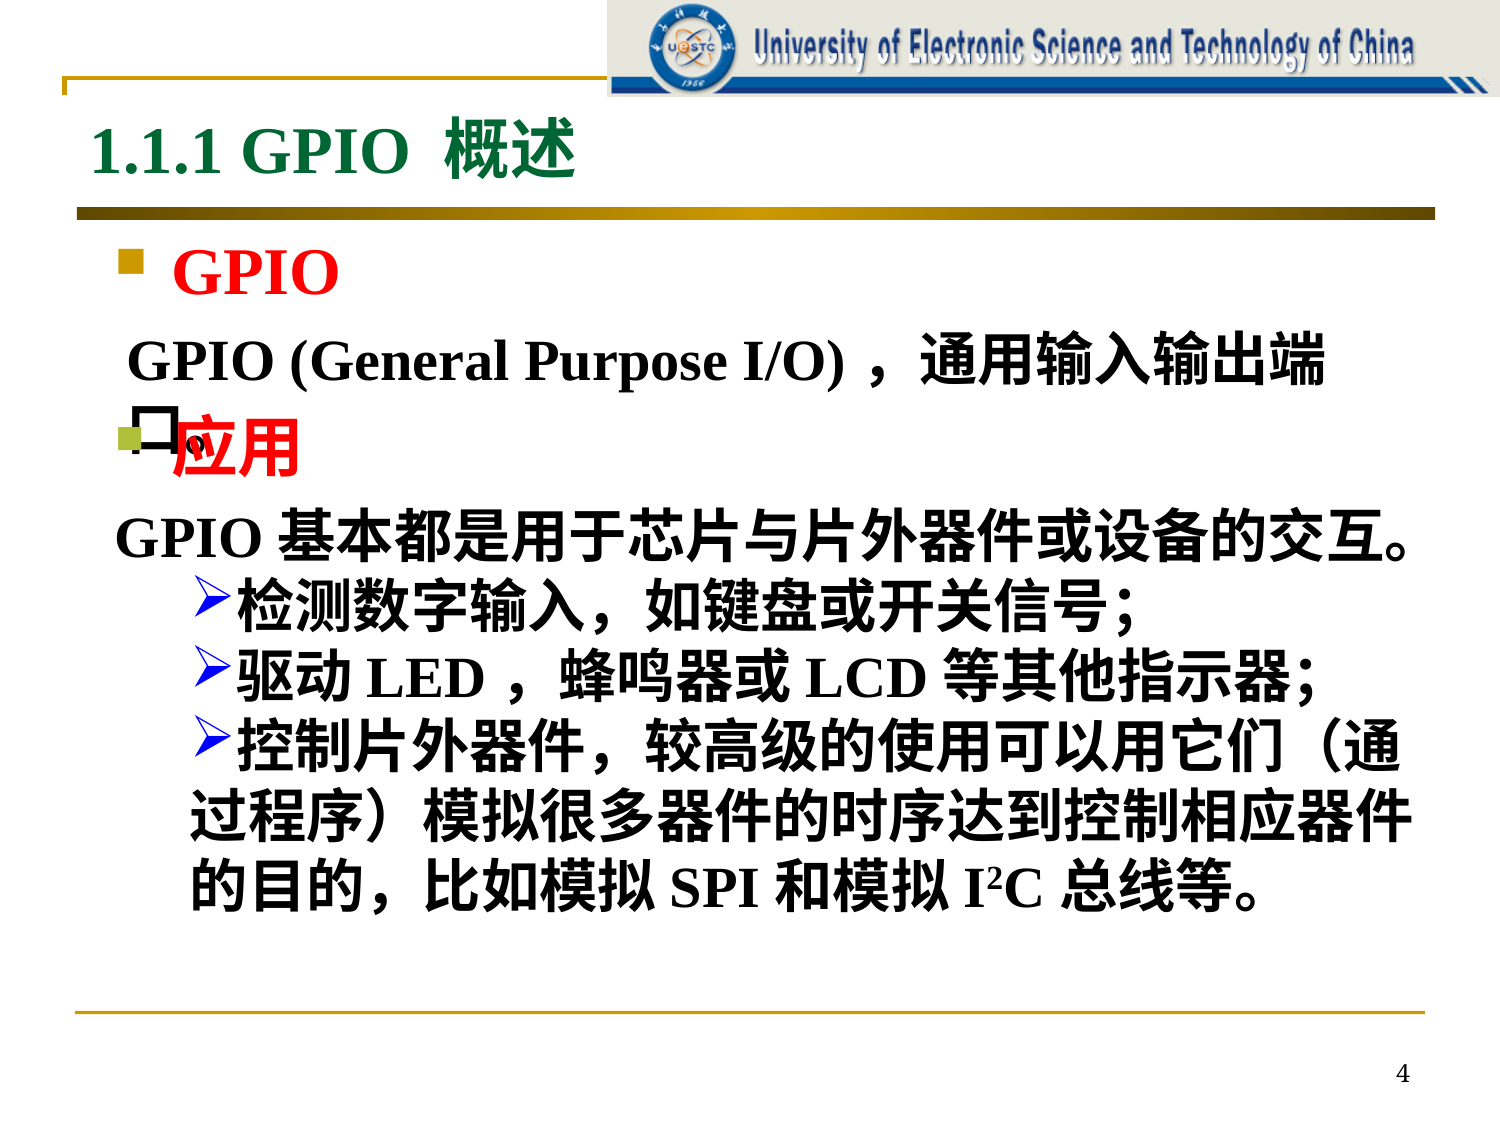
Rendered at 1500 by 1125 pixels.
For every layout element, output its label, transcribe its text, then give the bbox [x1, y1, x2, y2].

slide_number 4 [1074, 1023, 1426, 1100]
text_box GPIO基本都是用于芯片与片外器件或设备的交互。 检测数字输入，如键盘或开关信号； 驱动LED，蜂鸣器或LCD等其他指示器； 控制片外器件，较高级的使用可以用它们（通过程序）模拟很多器件的时序达到控制相应器件的目的，比如模拟SPI和模拟I2C总线等。 [100, 491, 1444, 997]
text_box 应用 [100, 397, 1329, 479]
text_box GPIO (General Purpose I/O)，通用输入输出端口。 [112, 314, 1400, 469]
picture [607, 0, 1500, 97]
list GPIO [100, 219, 1376, 336]
title 1.1.1 GPIO 概述 [74, 53, 1426, 241]
